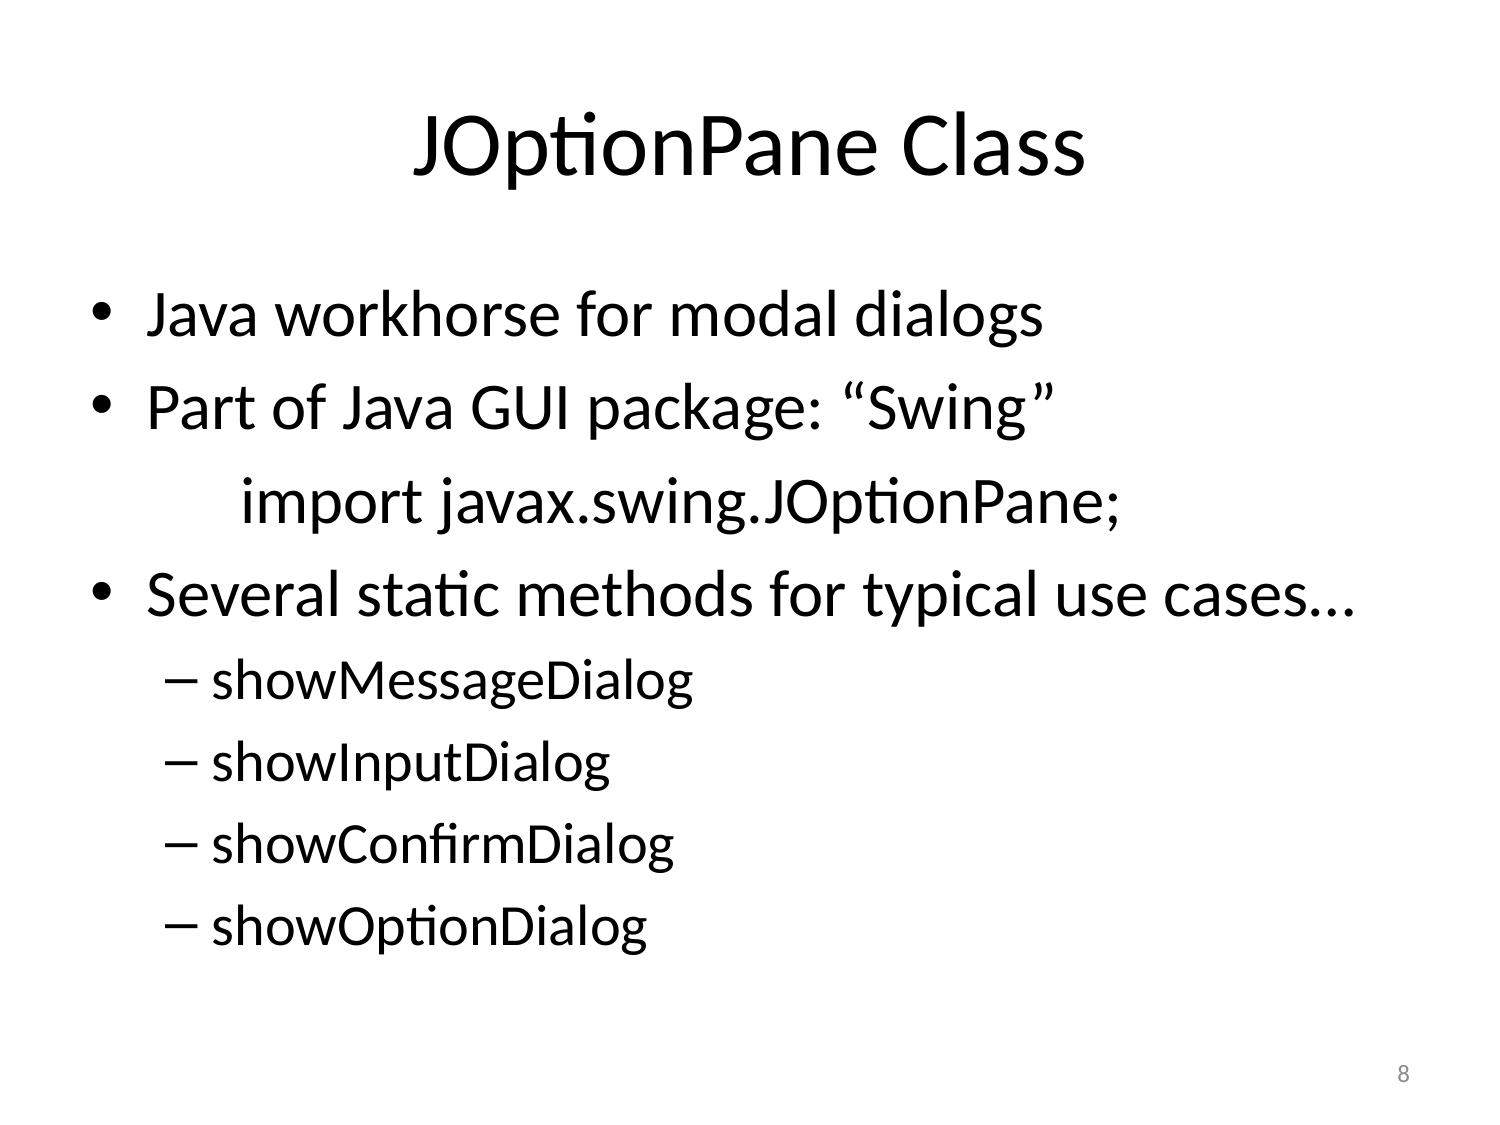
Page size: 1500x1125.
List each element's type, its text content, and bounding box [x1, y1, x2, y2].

slide_number 8 [1074, 1042, 1425, 1103]
list Java workhorse for modal dialogs Part of Java GUI package: “Swing” import javax.swing.JOptionPane; Several static methods for typical use cases… showMessageDialog showInputDialog showConfirmDialog showOptionDialog [75, 262, 1425, 1005]
title JOptionPane Class [75, 45, 1425, 233]
